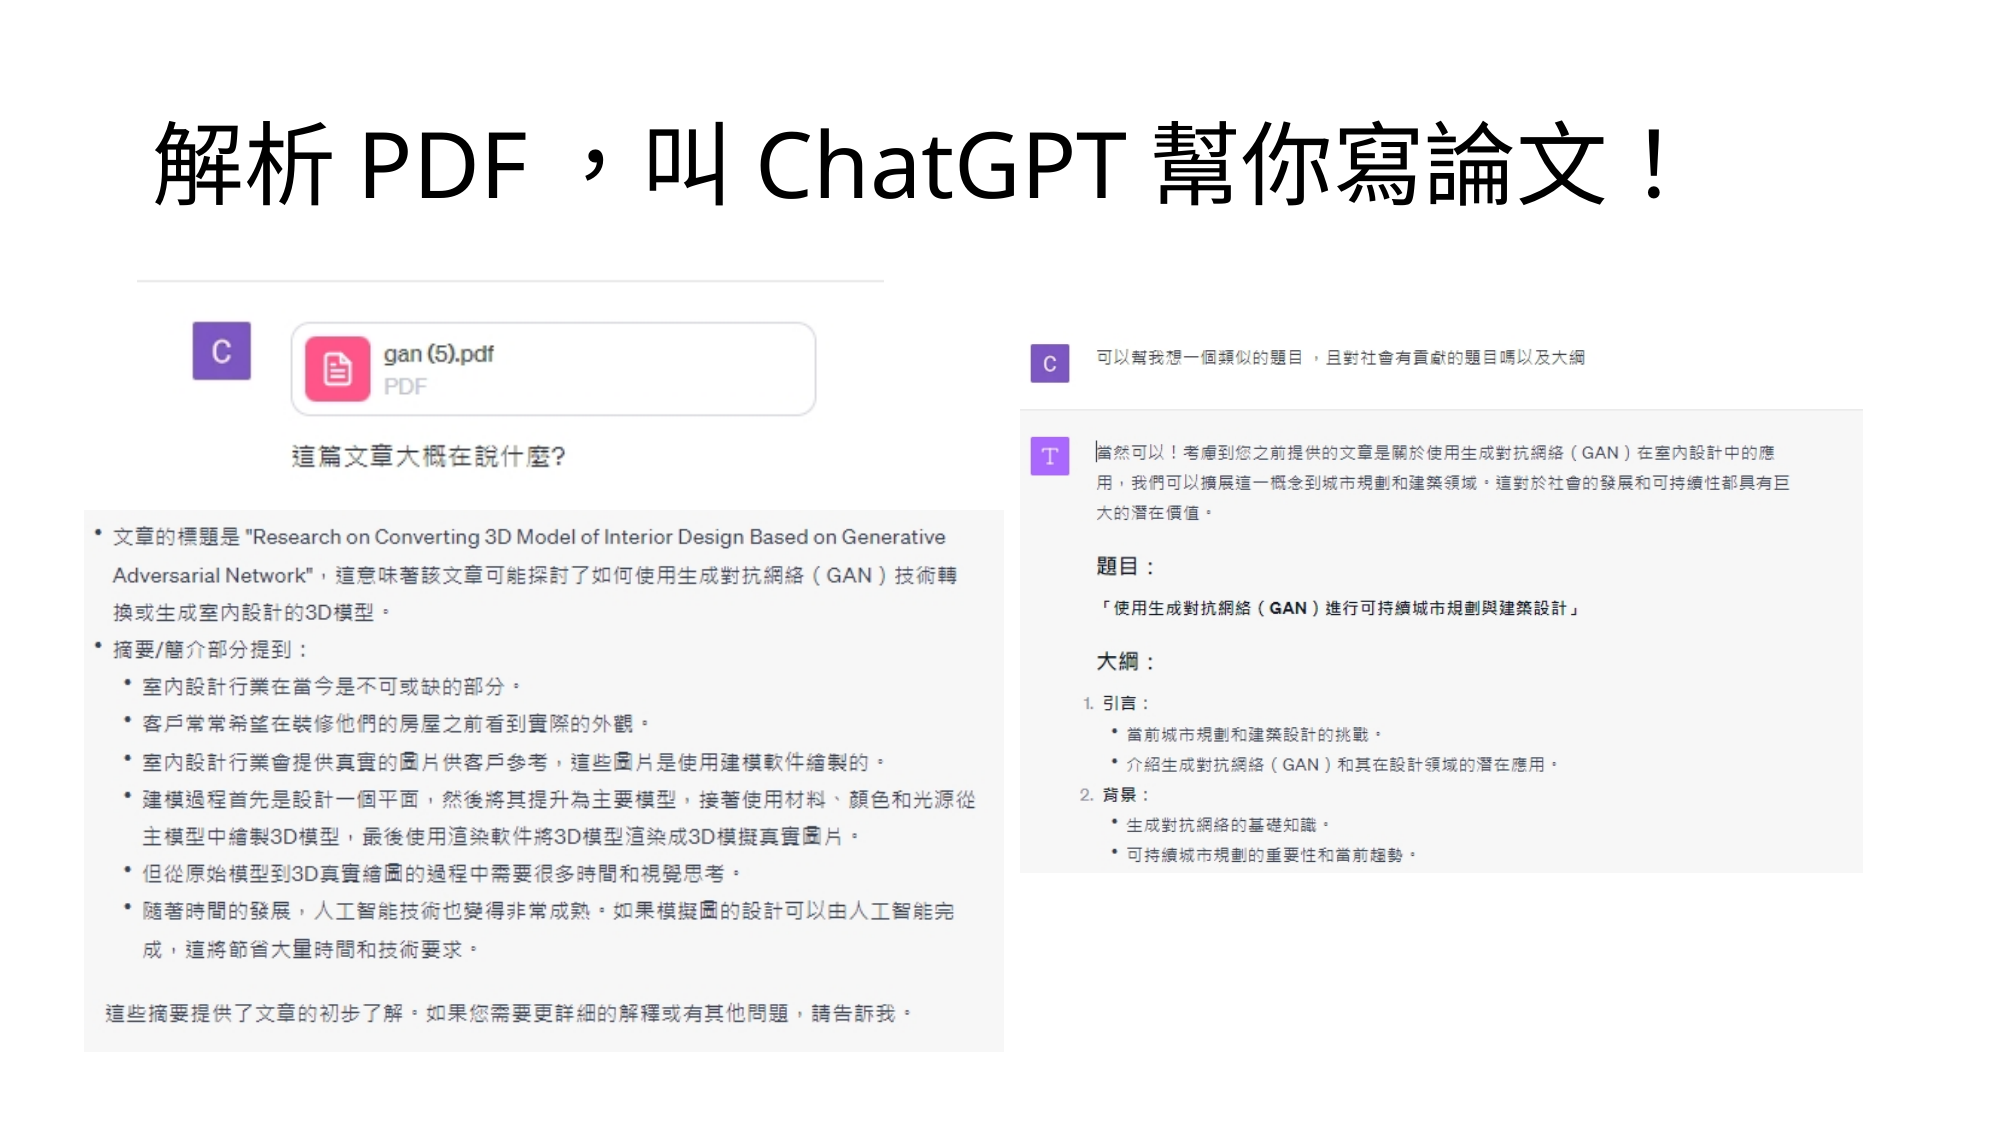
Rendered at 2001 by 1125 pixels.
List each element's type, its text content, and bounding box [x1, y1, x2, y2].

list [137, 277, 884, 510]
picture [1020, 331, 1863, 873]
picture [84, 510, 1004, 1052]
title 解析PDF，叫ChatGPT幫你寫論文！ [137, 59, 1863, 278]
